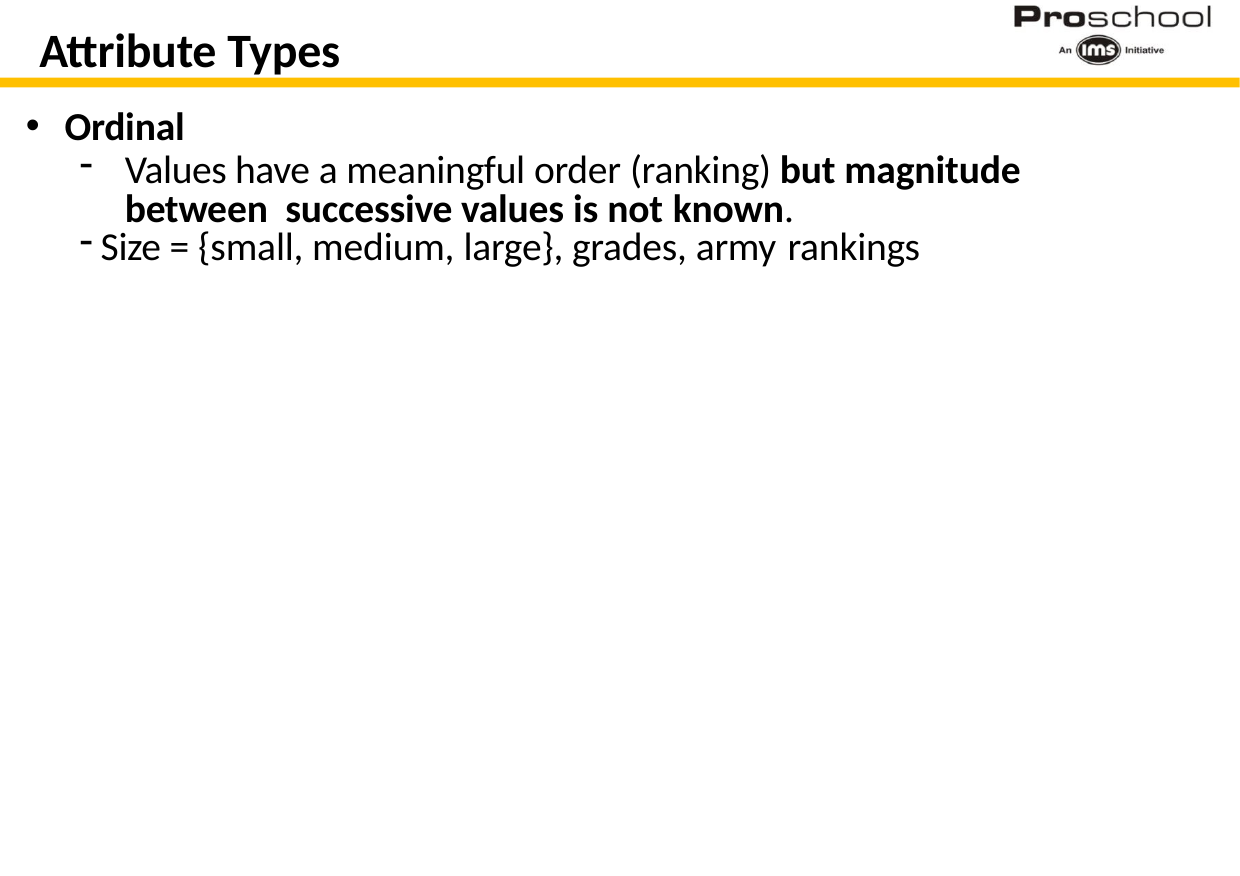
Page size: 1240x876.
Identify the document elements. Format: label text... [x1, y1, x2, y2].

title Attribute Types [23, 19, 1217, 166]
text_box Ordinal Values have a meaningful order (ranking) but magnitude between successive values is not known. Size = {small, medium, large}, grades, army rankings [23, 105, 1158, 269]
picture [1004, 0, 1221, 73]
